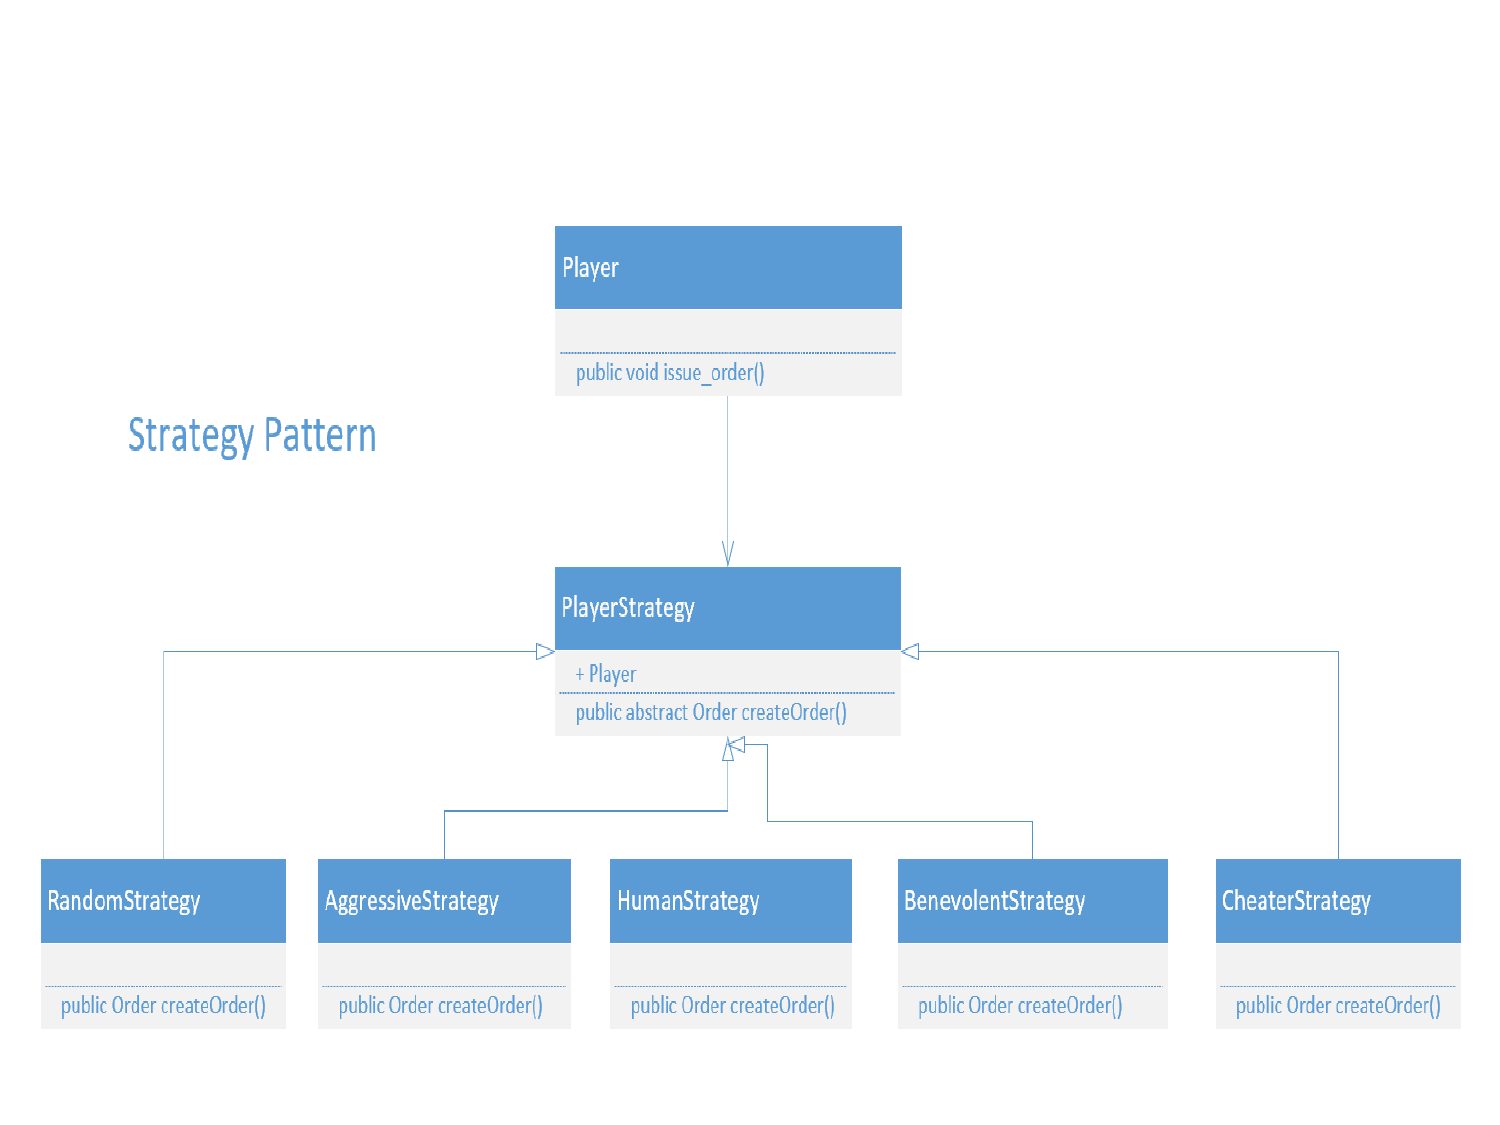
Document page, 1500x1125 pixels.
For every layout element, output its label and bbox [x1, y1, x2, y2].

picture [0, 198, 1500, 1067]
